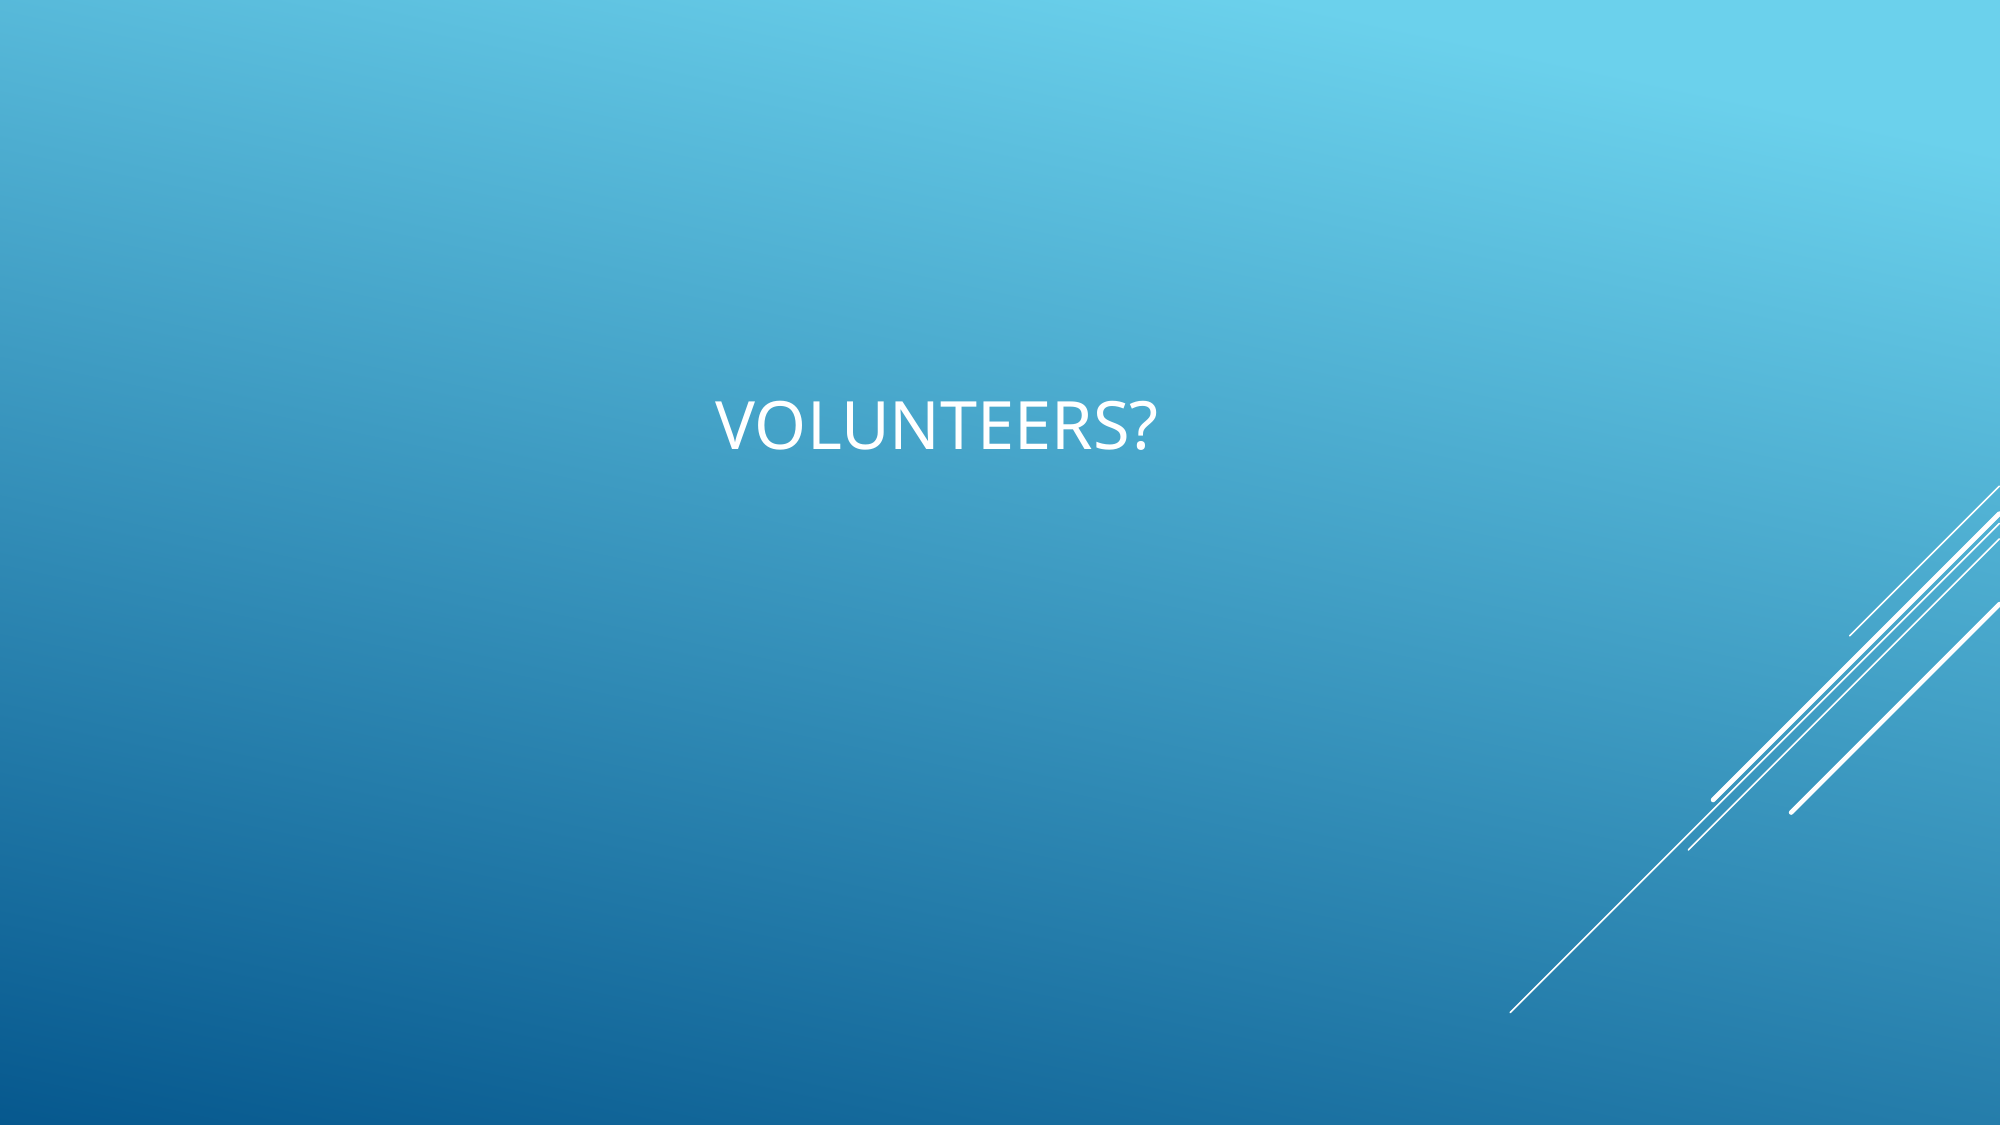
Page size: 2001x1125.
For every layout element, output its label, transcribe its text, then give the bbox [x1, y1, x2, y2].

title Volunteers? [112, 112, 1763, 734]
